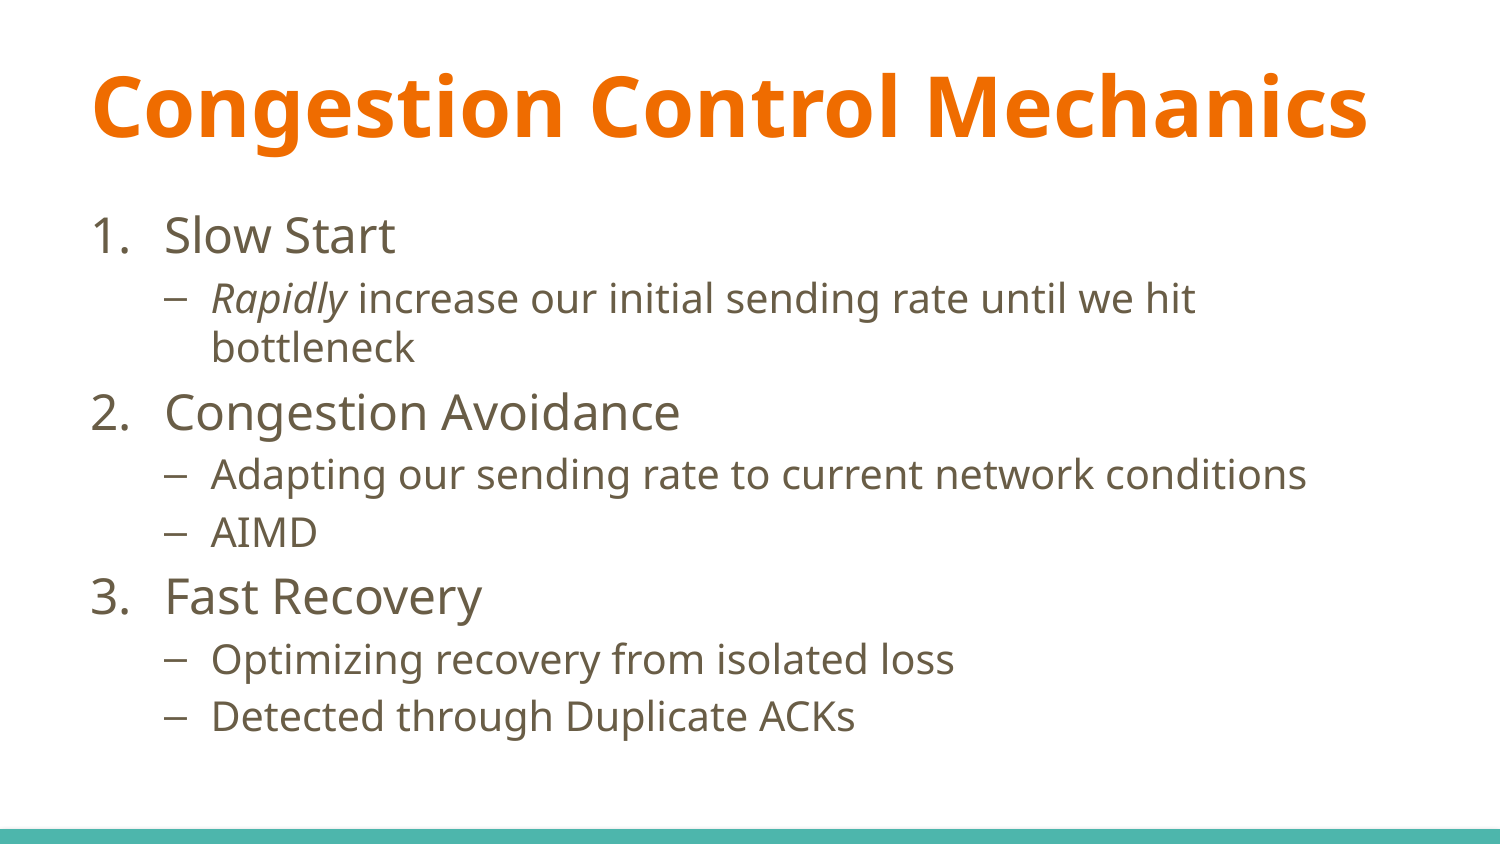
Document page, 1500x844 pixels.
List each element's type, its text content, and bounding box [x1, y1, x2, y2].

list Slow Start Rapidly increase our initial sending rate until we hit bottleneck Congestion Avoidance Adapting our sending rate to current network conditions AIMD Fast Recovery Optimizing recovery from isolated loss Detected through Duplicate ACKs [75, 196, 1425, 754]
title Congestion Control Mechanics [75, 33, 1425, 175]
